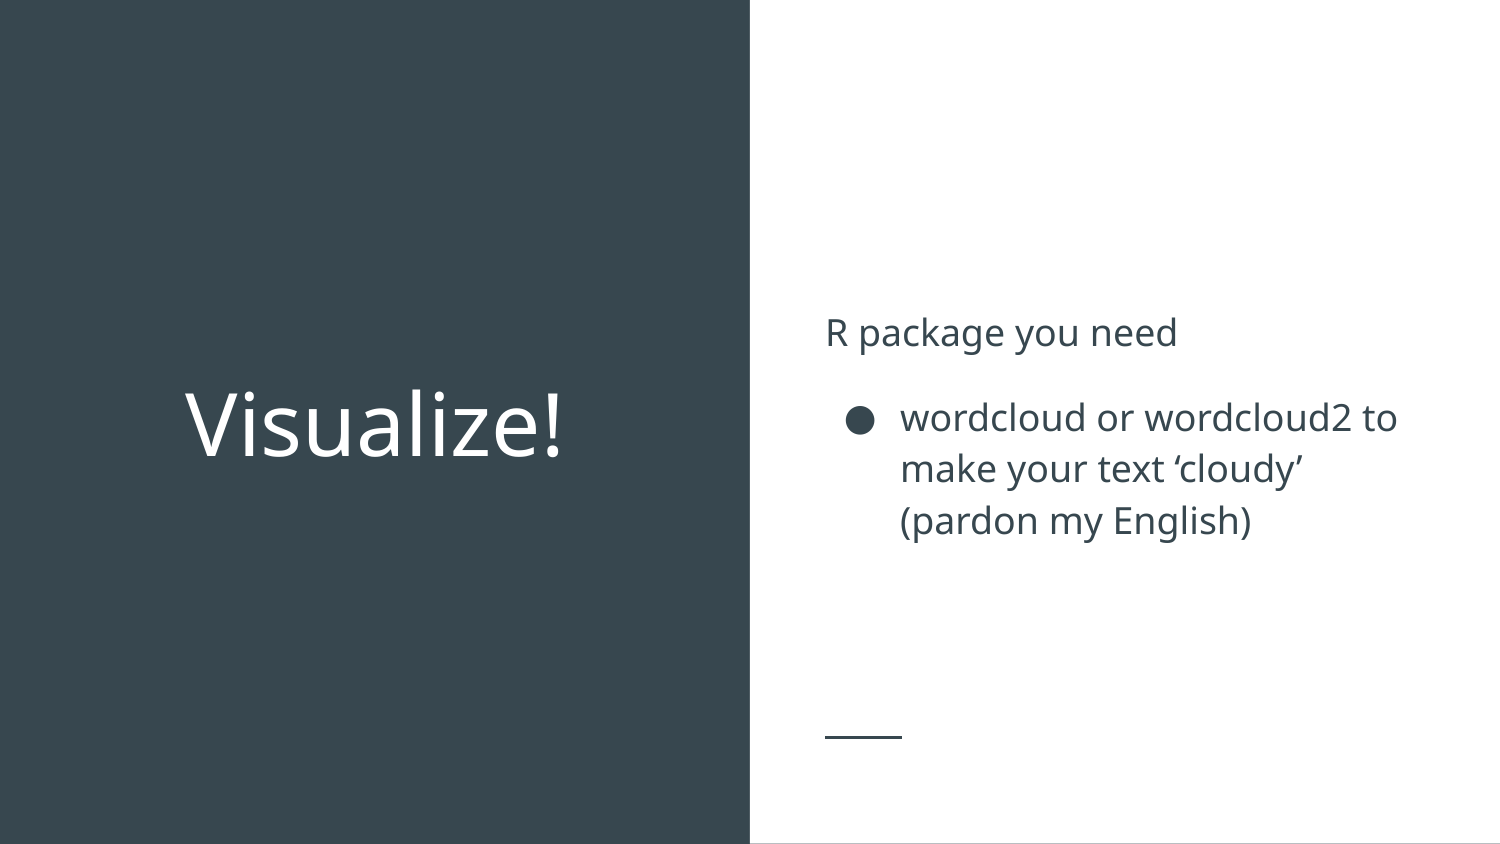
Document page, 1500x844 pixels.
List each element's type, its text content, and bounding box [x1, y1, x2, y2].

title Visualize! [43, 284, 708, 560]
list R package you need wordcloud or wordcloud2 to make your text ‘cloudy’ (pardon my English) [810, 118, 1440, 725]
